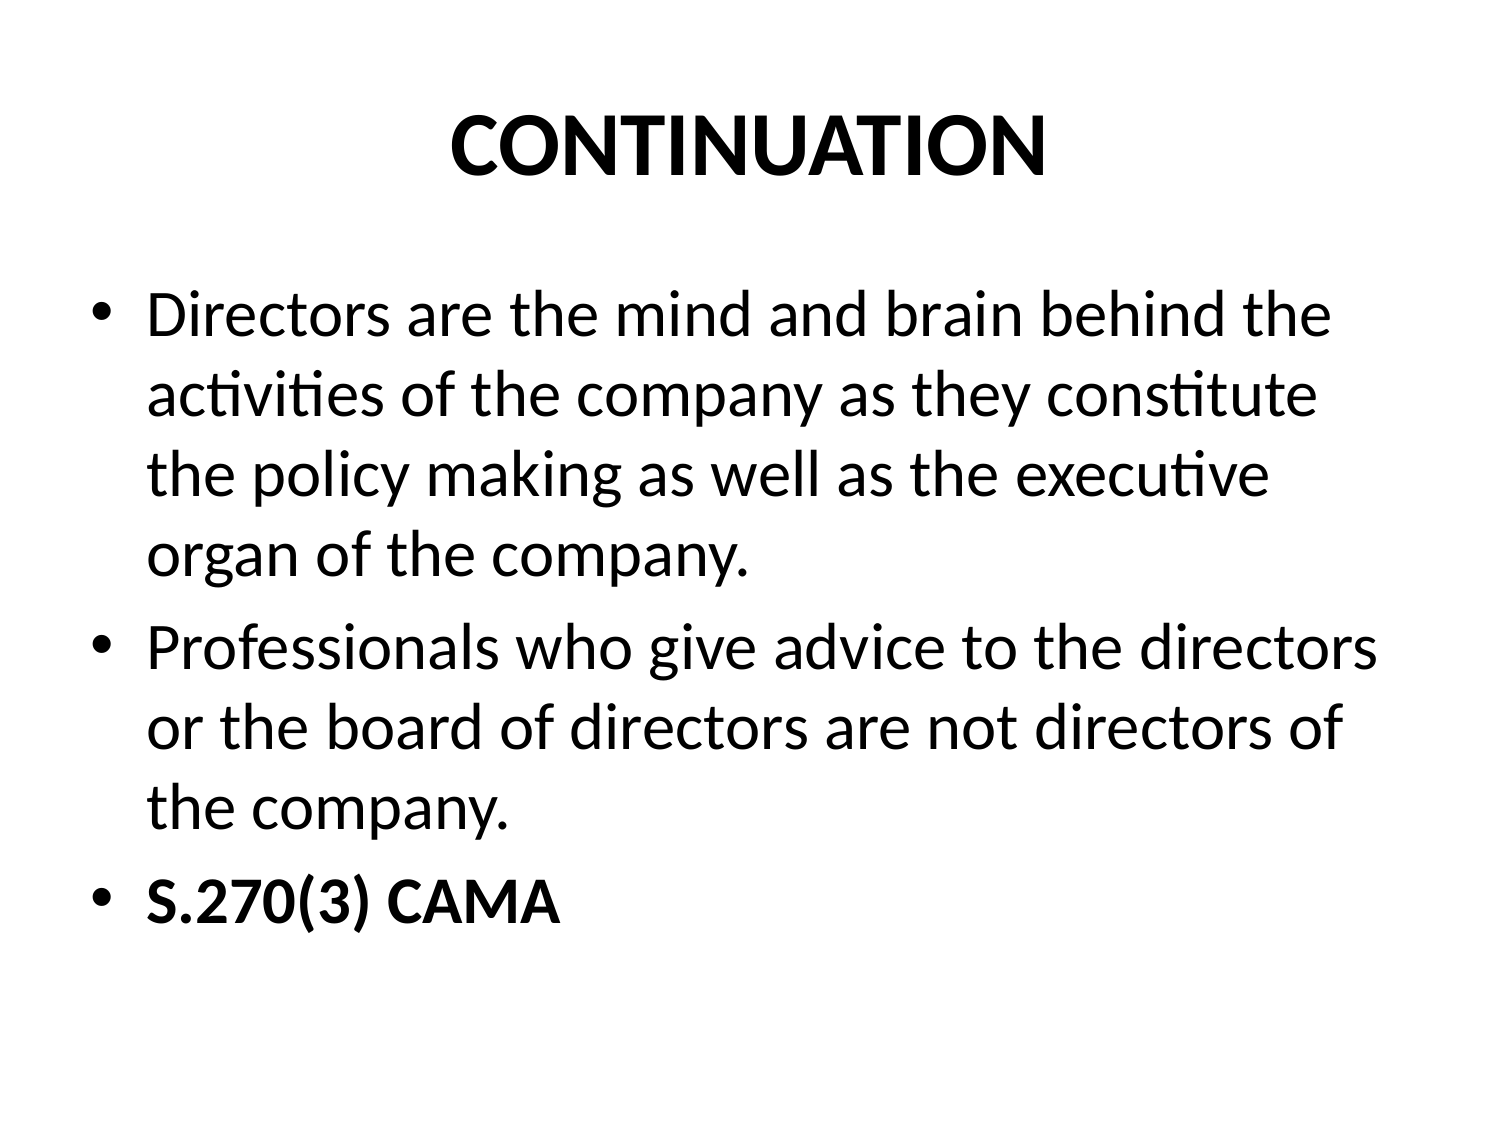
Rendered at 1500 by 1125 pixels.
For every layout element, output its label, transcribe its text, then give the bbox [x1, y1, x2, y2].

list Directors are the mind and brain behind the activities of the company as they constitute the policy making as well as the executive organ of the company. Professionals who give advice to the directors or the board of directors are not directors of the company. S.270(3) CAMA [75, 262, 1425, 1005]
title CONTINUATION [75, 45, 1425, 233]
